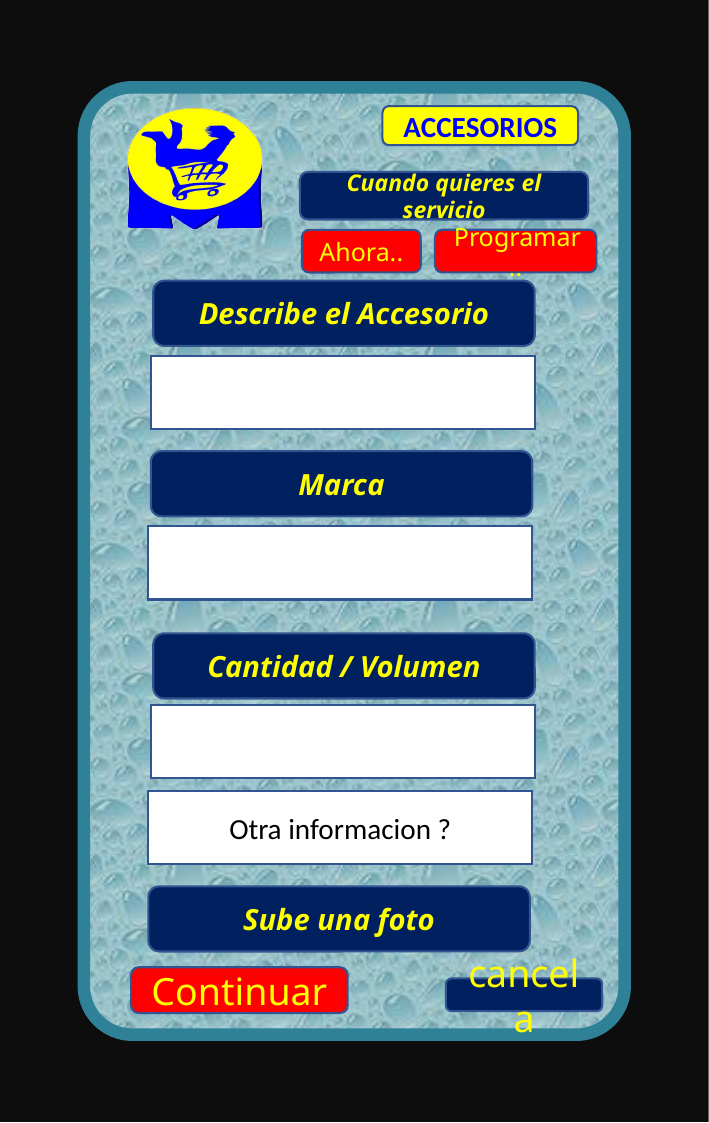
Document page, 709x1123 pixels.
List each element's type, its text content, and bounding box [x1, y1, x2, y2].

text_box Otra informacion ? [147, 790, 533, 865]
picture [127, 108, 263, 231]
text_box cancela [444, 977, 604, 1013]
text_box [147, 525, 533, 601]
text_box ACCESORIOS [381, 105, 580, 147]
text_box Sube una foto [147, 885, 531, 953]
text_box Ahora.. [300, 228, 422, 274]
text_box [82, 86, 626, 1036]
text_box Marca [149, 450, 534, 518]
text_box [150, 704, 536, 779]
text_box [150, 355, 536, 430]
text_box Continuar [130, 966, 349, 1015]
text_box Cuando quieres el servicio [298, 170, 590, 221]
text_box Cantidad / Volumen [152, 632, 536, 700]
text_box Programar.. [433, 228, 598, 274]
text_box Describe el Accesorio [152, 279, 536, 347]
